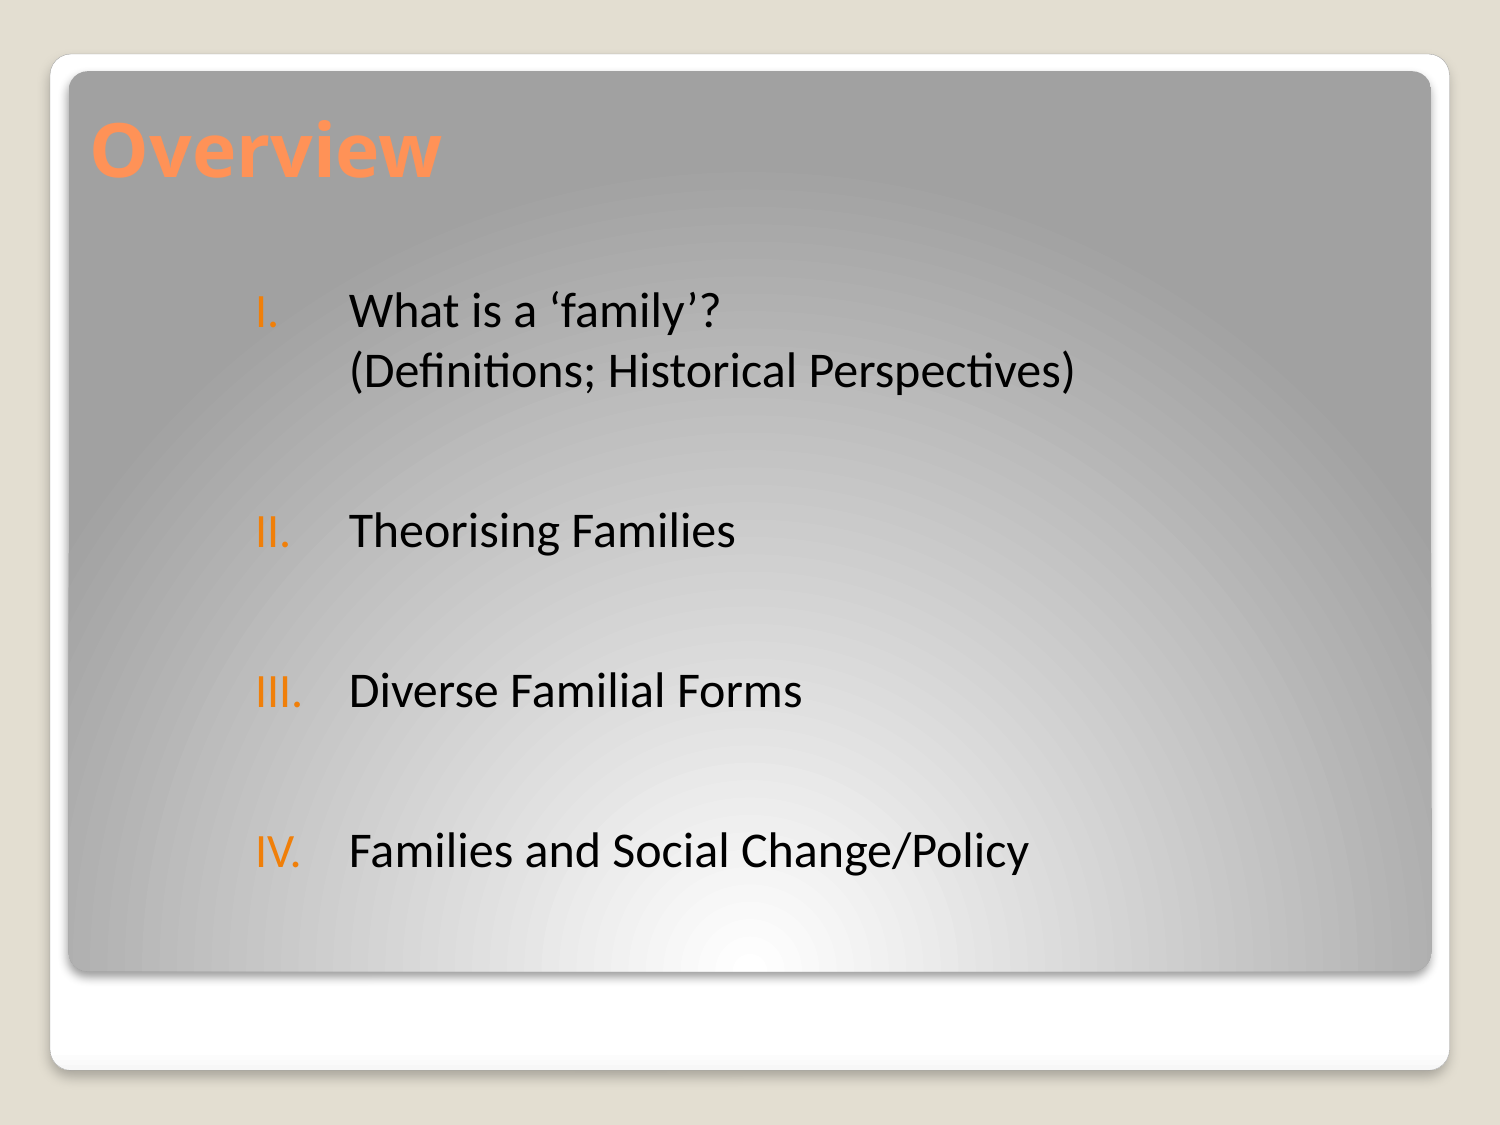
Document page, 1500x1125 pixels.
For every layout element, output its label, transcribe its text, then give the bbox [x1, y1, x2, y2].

list What is a ‘family’? (Definitions; Historical Perspectives) Theorising Families Diverse Familial Forms Families and Social Change/Policy [225, 262, 1325, 925]
title Overview [75, 0, 1313, 200]
